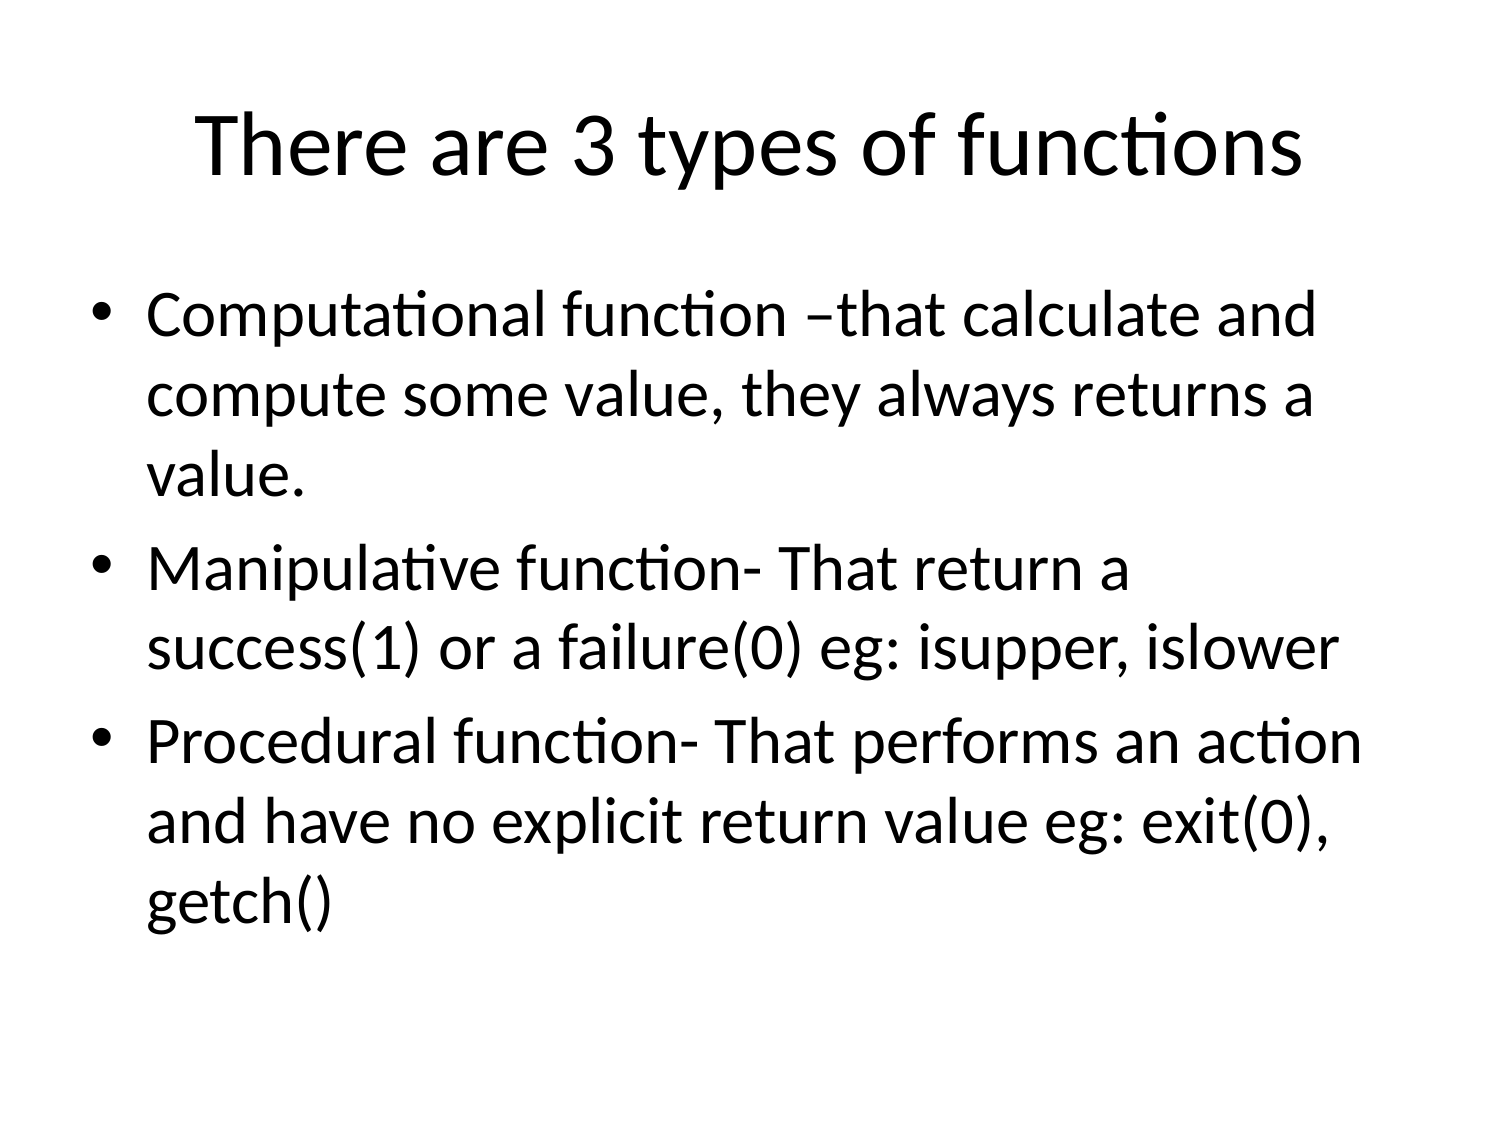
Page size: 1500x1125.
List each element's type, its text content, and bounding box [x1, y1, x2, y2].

title There are 3 types of functions [75, 45, 1425, 233]
list Computational function –that calculate and compute some value, they always returns a value. Manipulative function- That return a success(1) or a failure(0) eg: isupper, islower Procedural function- That performs an action and have no explicit return value eg: exit(0), getch() [75, 262, 1425, 1005]
